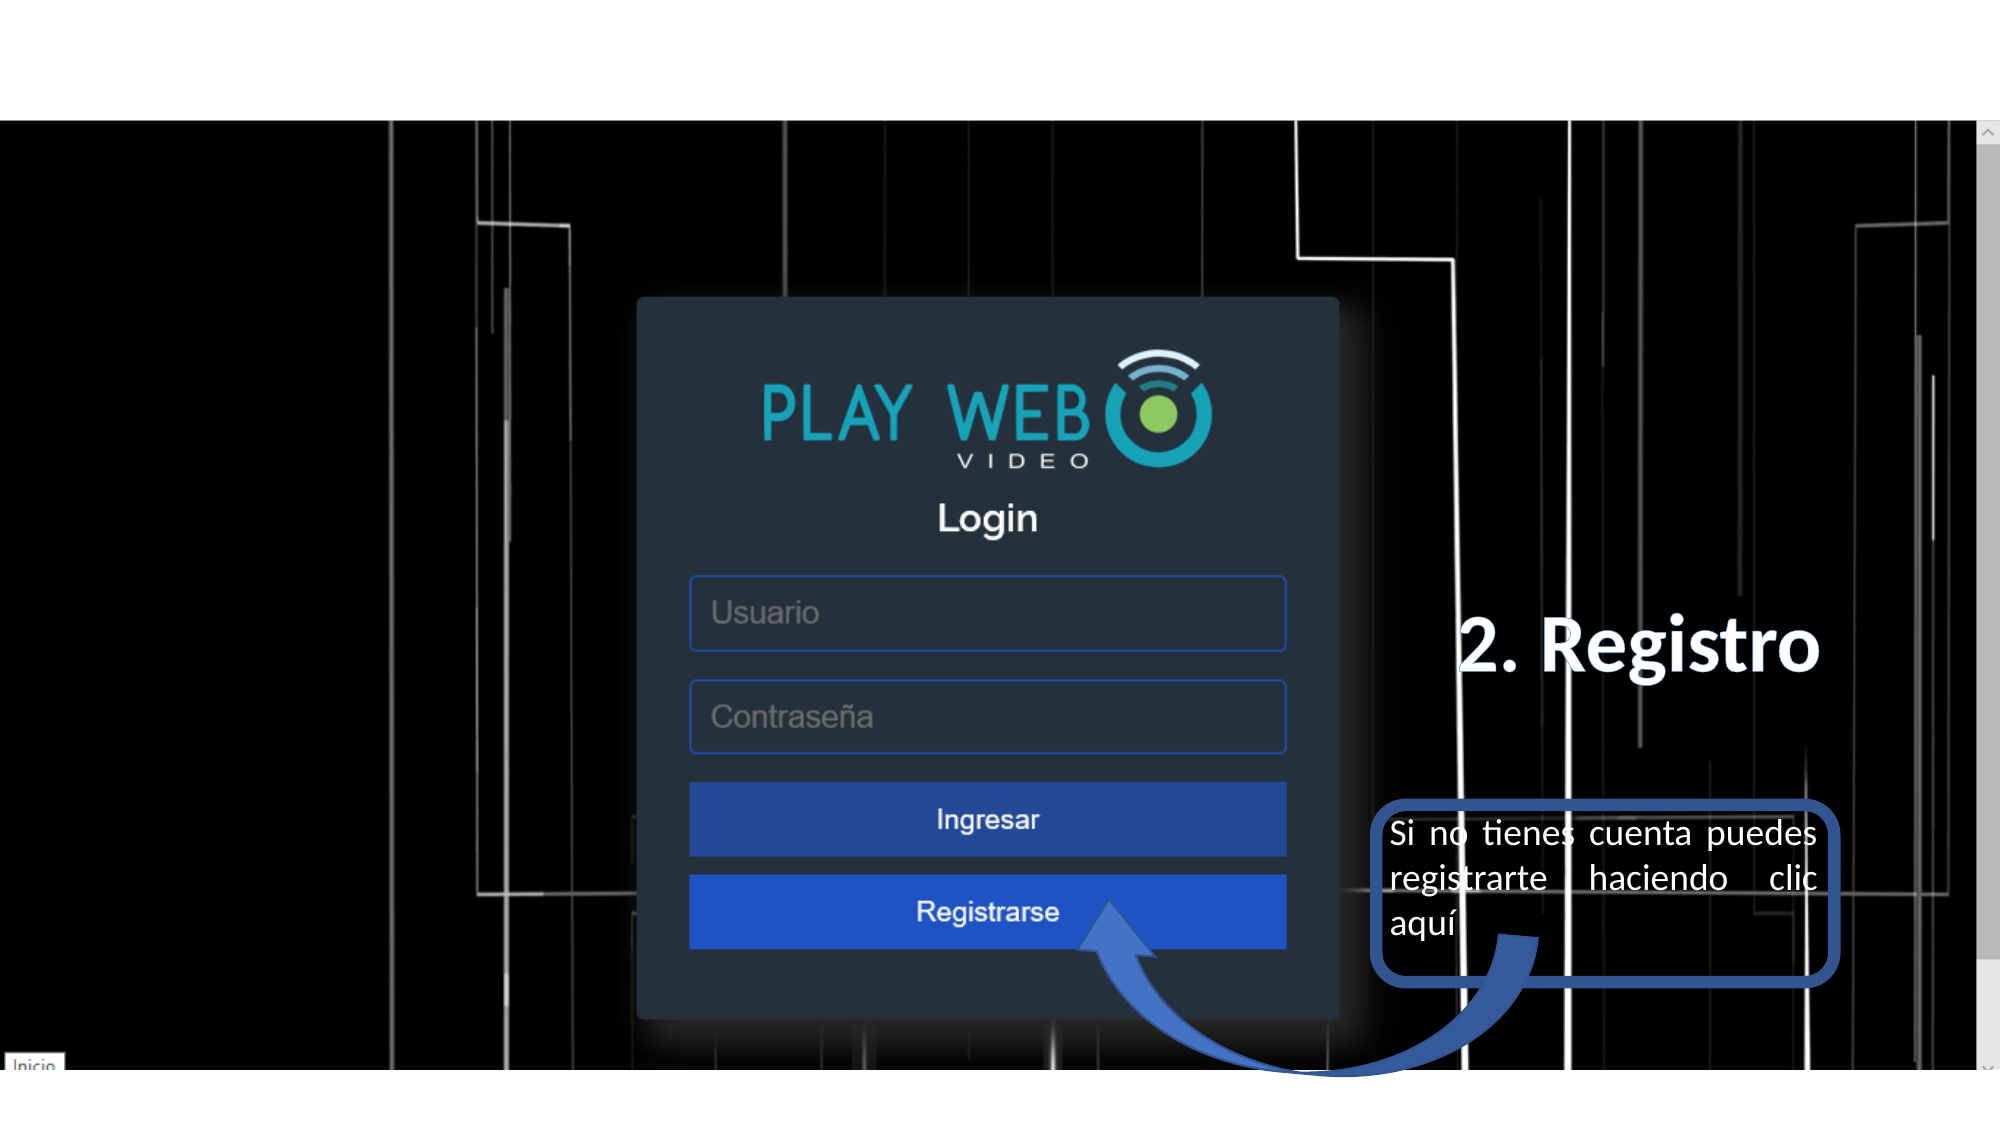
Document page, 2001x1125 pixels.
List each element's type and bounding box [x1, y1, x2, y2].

text_box [1260, 1070, 1405, 1078]
picture [0, 120, 2000, 1070]
